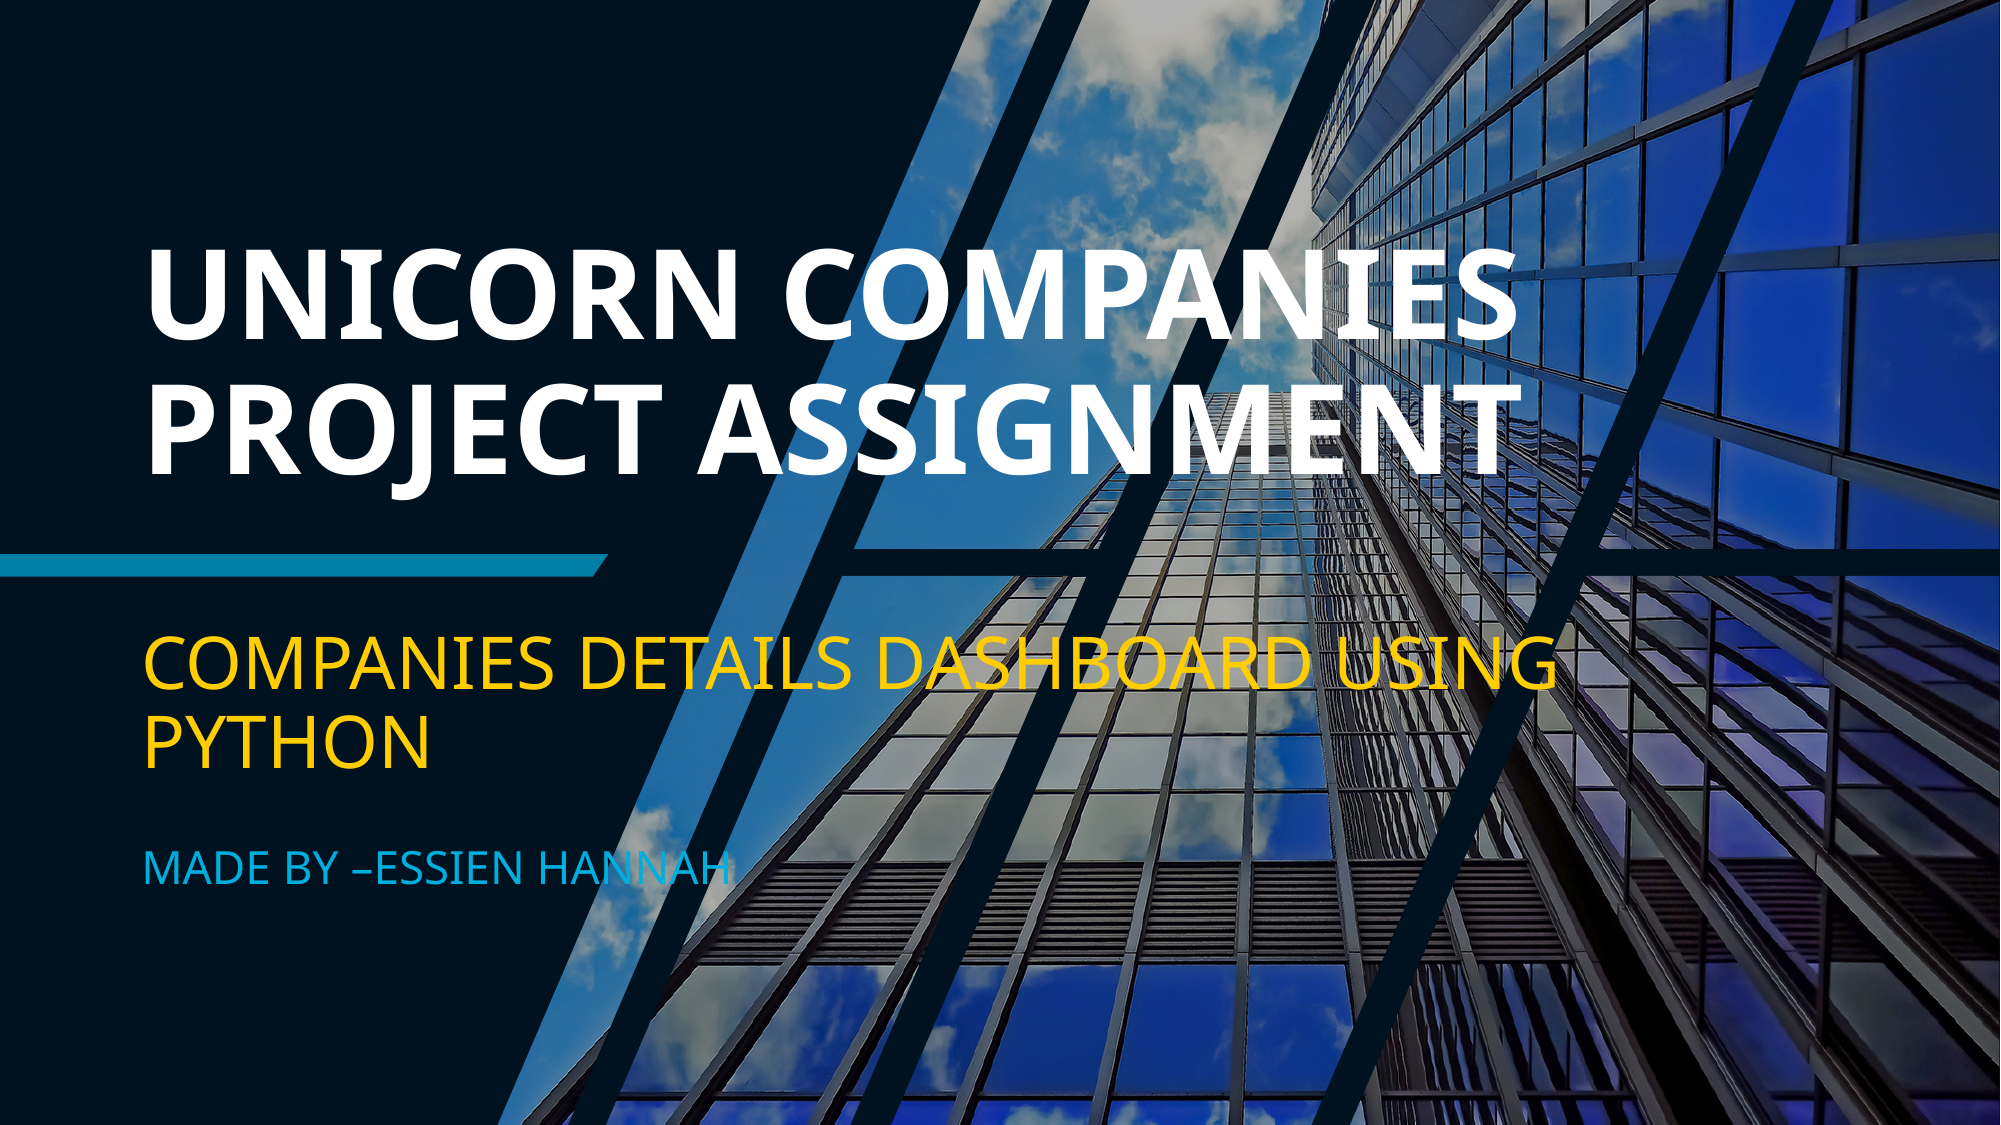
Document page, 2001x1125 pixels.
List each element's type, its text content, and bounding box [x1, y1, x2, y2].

title UNICORN COMPANIES PROJECT ASSIGNMENT [126, 179, 497, 554]
picture [497, 0, 2000, 1125]
list MADE BY –ESSIEN HANNAH [126, 837, 497, 891]
list COMPANIES DETAILS DASHBOARD USING PYTHON [126, 619, 497, 800]
